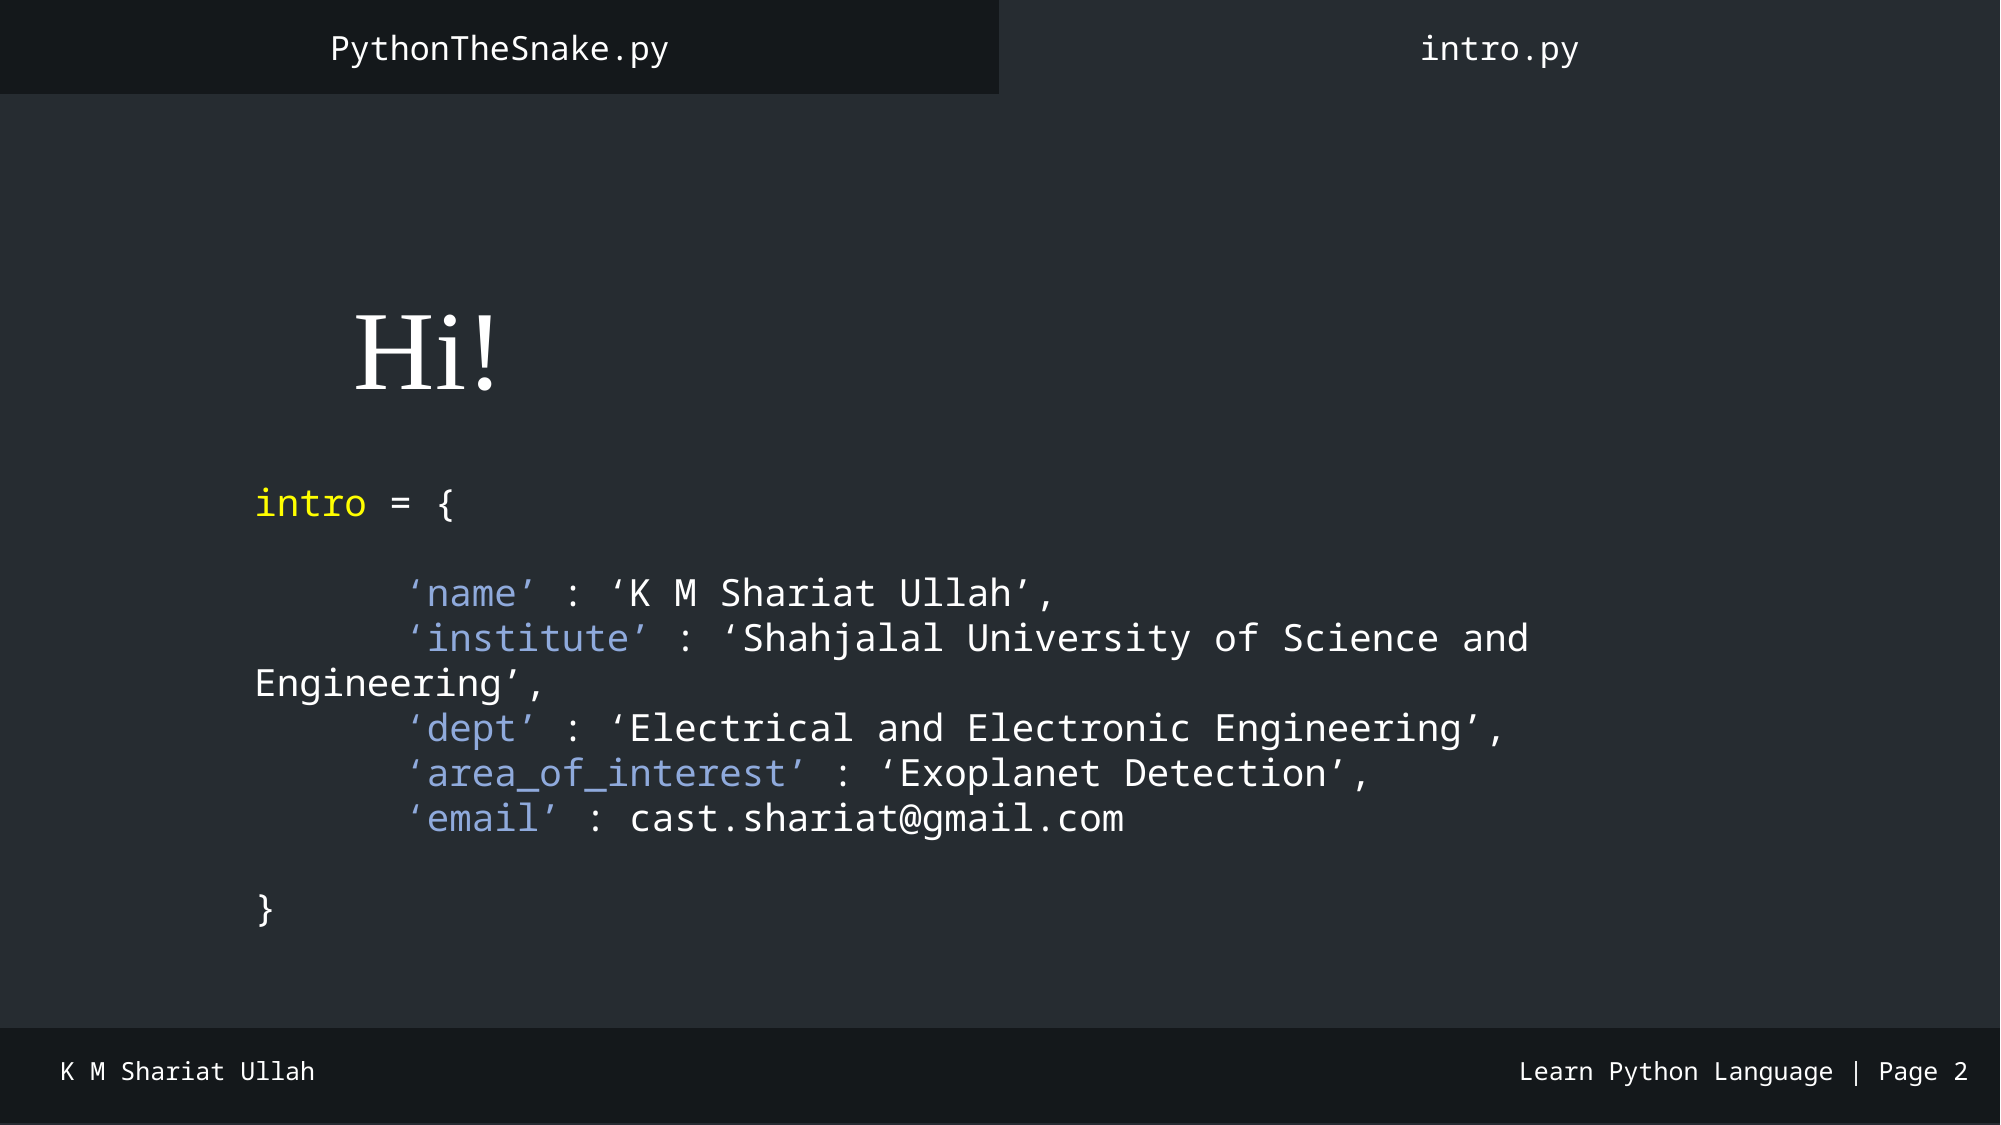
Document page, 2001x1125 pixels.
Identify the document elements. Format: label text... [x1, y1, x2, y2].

text_box [0, 94, 2000, 1028]
text_box K M Shariat Ullah [45, 1047, 331, 1093]
text_box Learn Python Language | Page 2 [1503, 1047, 1984, 1093]
text_box 👋 Hi! [223, 269, 519, 420]
text_box intro = { ‘name’ : ‘K M Shariat Ullah’, ‘institute’ : ‘Shahjalal University of Science and Engineering’, ‘dept’ : ‘Electrical and Electronic Engineering’, ‘area_of_interest’ : ‘Exoplanet Detection’, ‘email’ : cast.shariat@gmail.com } [239, 471, 1761, 937]
text_box intro.py [999, 0, 2000, 94]
text_box [0, 1028, 2000, 1123]
text_box PythonTheSnake.py [0, 0, 999, 94]
